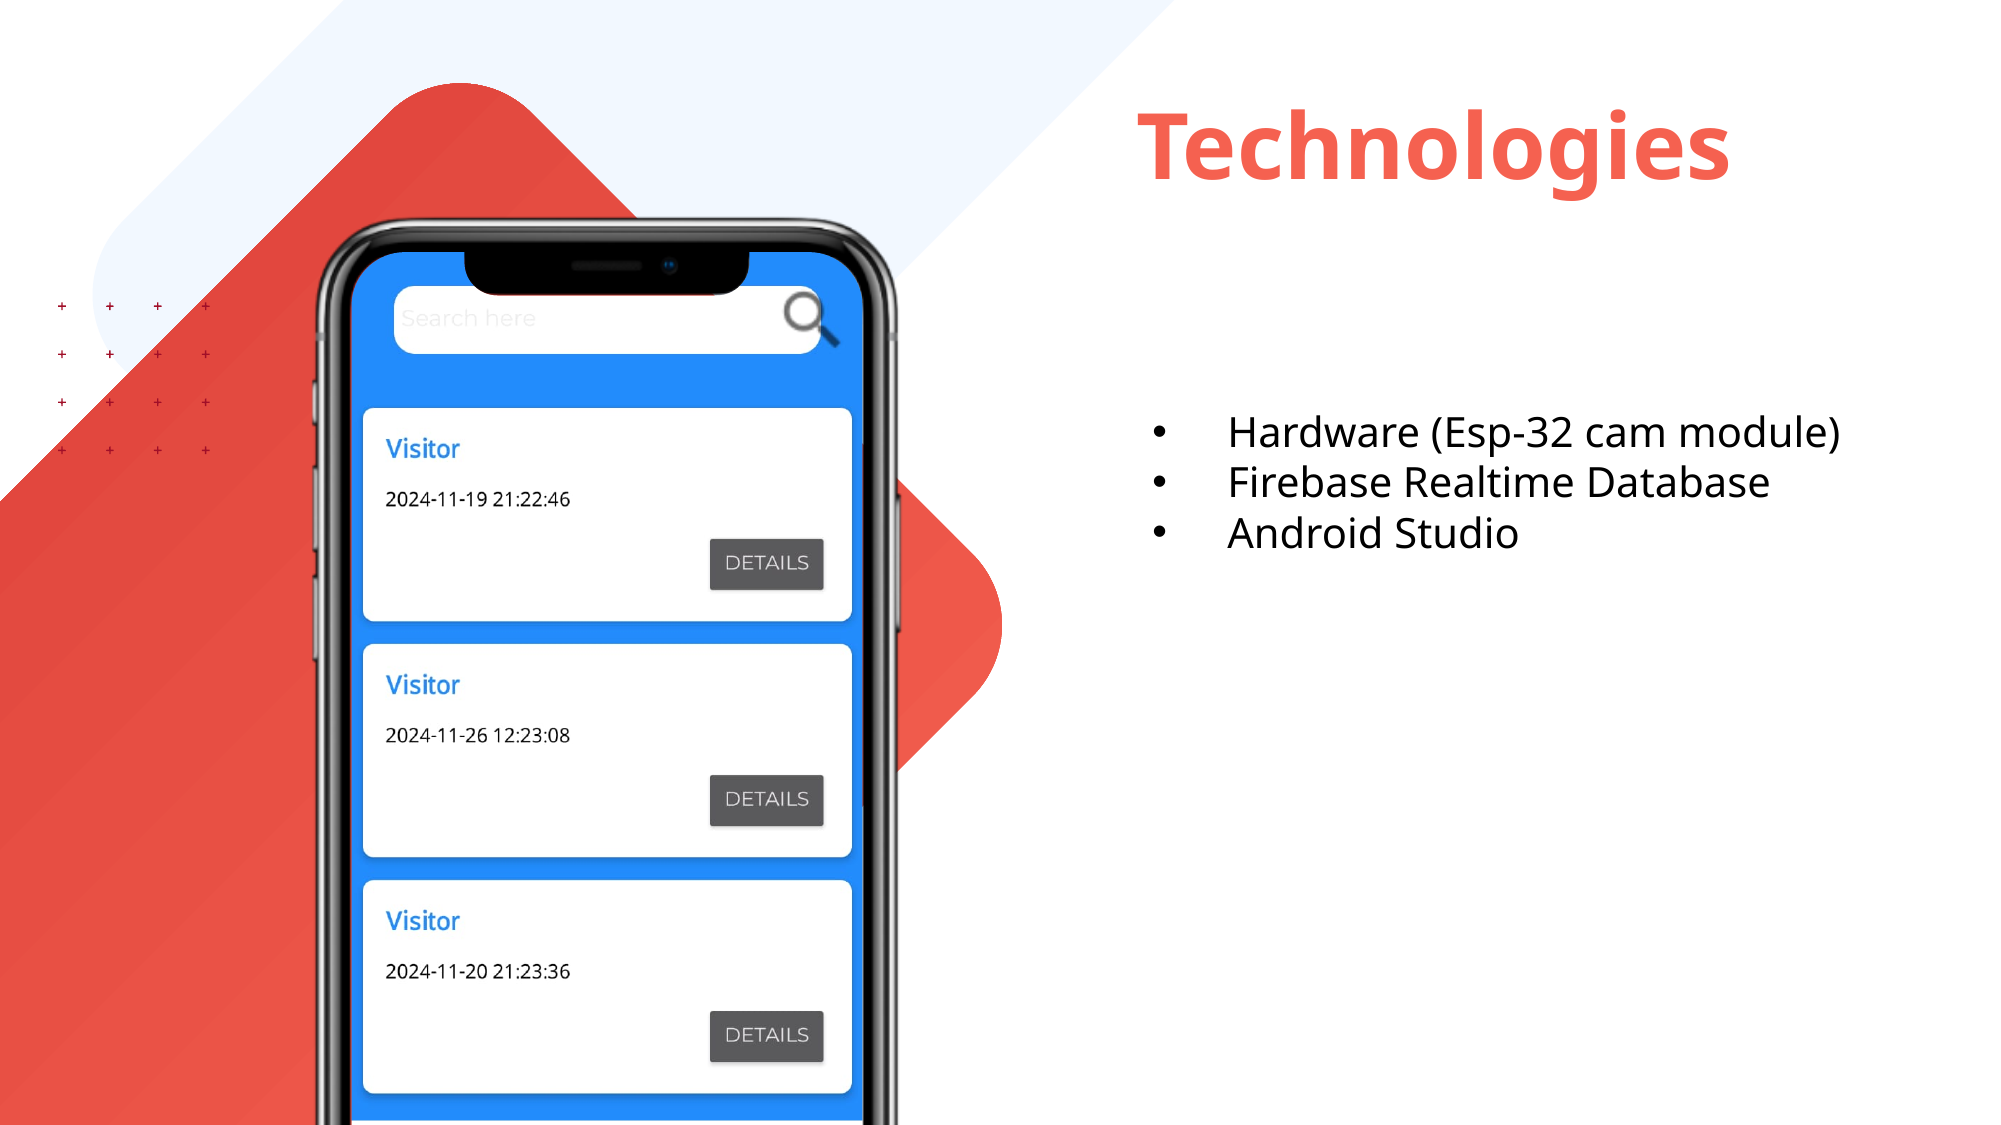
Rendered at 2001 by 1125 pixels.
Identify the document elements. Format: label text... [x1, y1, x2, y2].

text_box [58, 350, 66, 359]
text_box [106, 446, 114, 455]
text_box [153, 446, 162, 455]
text_box [201, 398, 210, 407]
text_box Hardware (Esp-32 cam module) Firebase Realtime Database Android Studio [1137, 398, 1883, 614]
text_box Technologies [1121, 80, 1931, 206]
text_box [201, 350, 210, 359]
text_box [201, 446, 210, 455]
text_box [58, 398, 66, 407]
text_box [201, 302, 210, 311]
picture [311, 215, 903, 1125]
text_box [58, 446, 66, 455]
